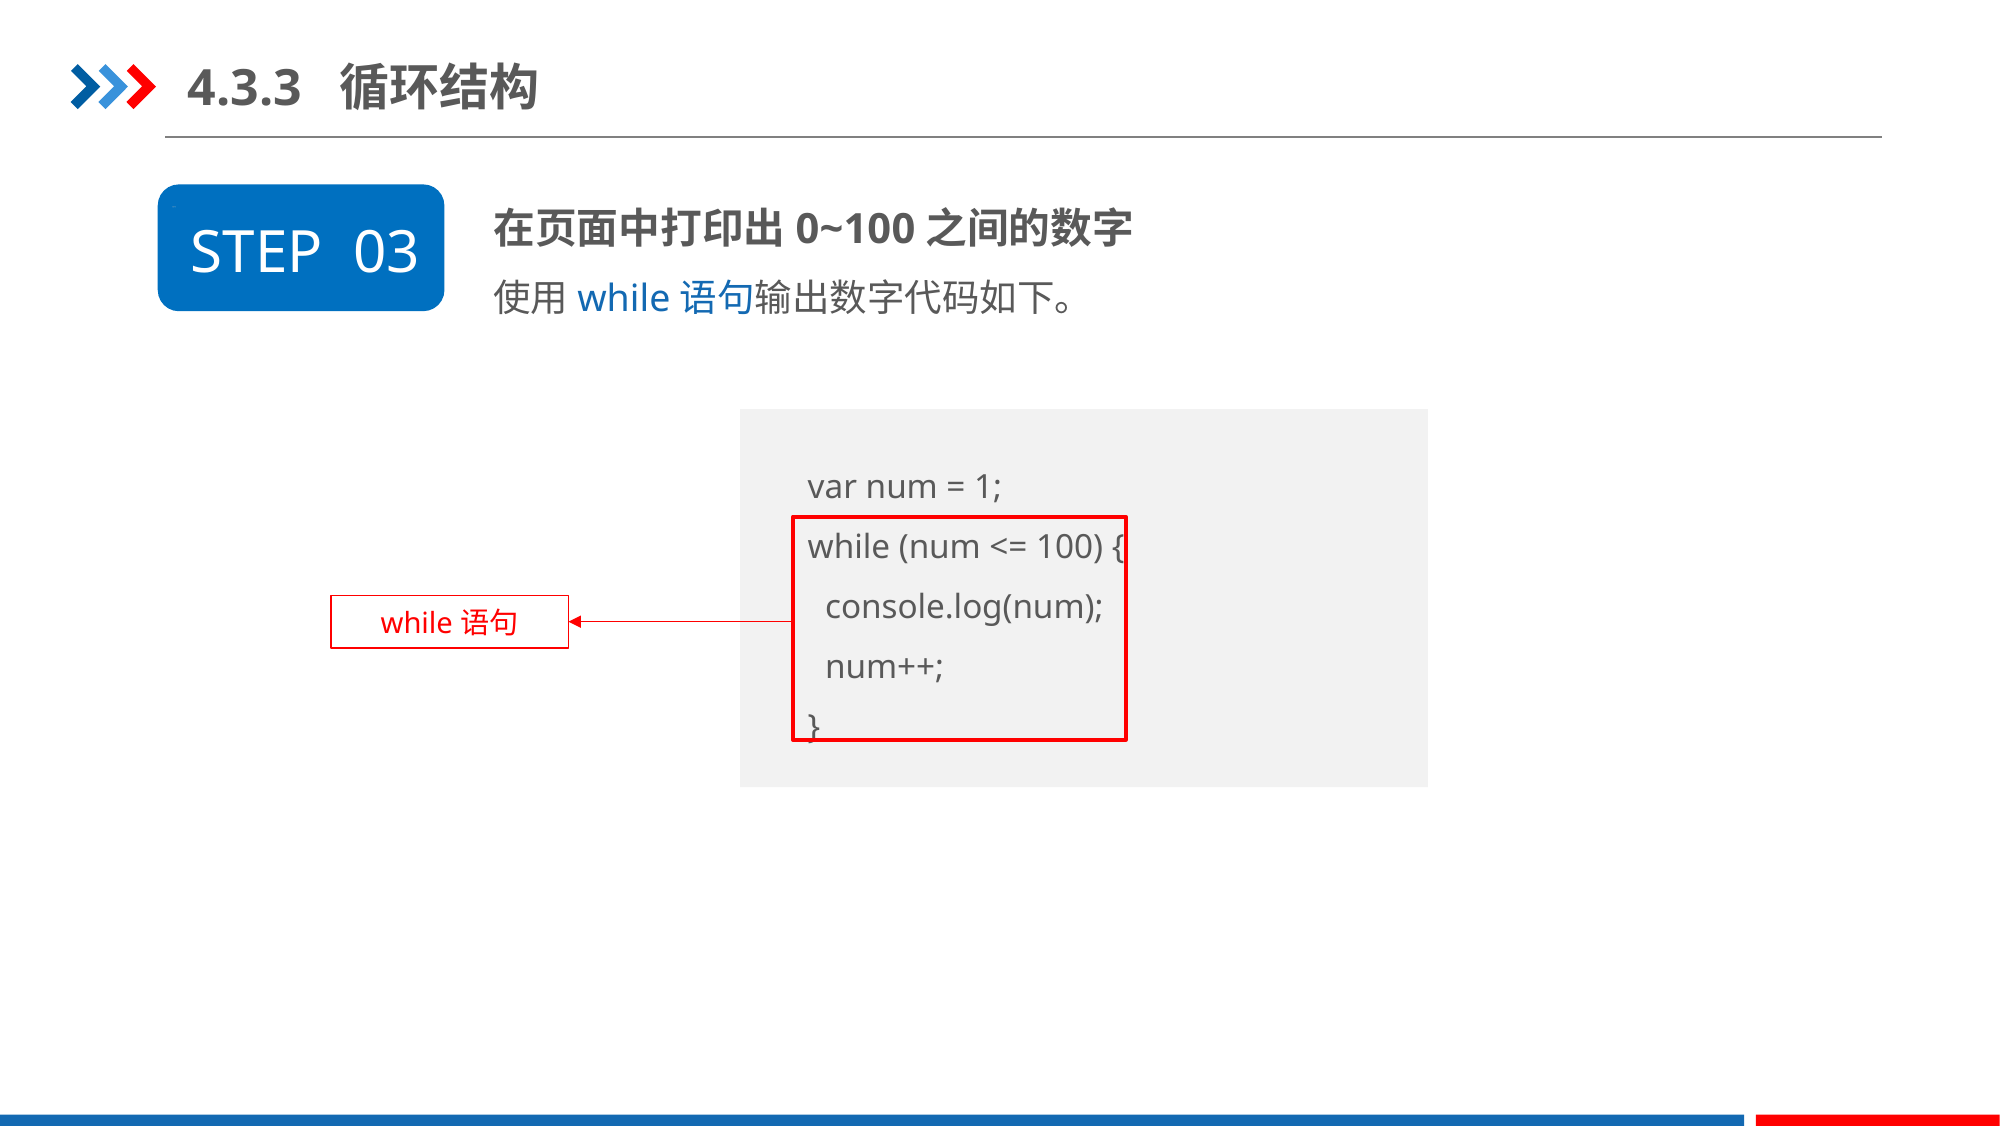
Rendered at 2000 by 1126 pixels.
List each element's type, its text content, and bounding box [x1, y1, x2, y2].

text_box STEP 03 [172, 206, 439, 292]
text_box var num = 1; while (num <= 100) { console.log(num); num++; } [792, 438, 1310, 753]
text_box [738, 407, 1430, 789]
text_box while语句 [329, 593, 571, 650]
text_box [155, 182, 447, 314]
text_box 4.3.3 循环结构 [187, 43, 827, 127]
text_box [791, 515, 1128, 742]
text_box 在页面中打印出0~100之间的数字 使用while语句输出数字代码如下。 [478, 169, 1358, 327]
